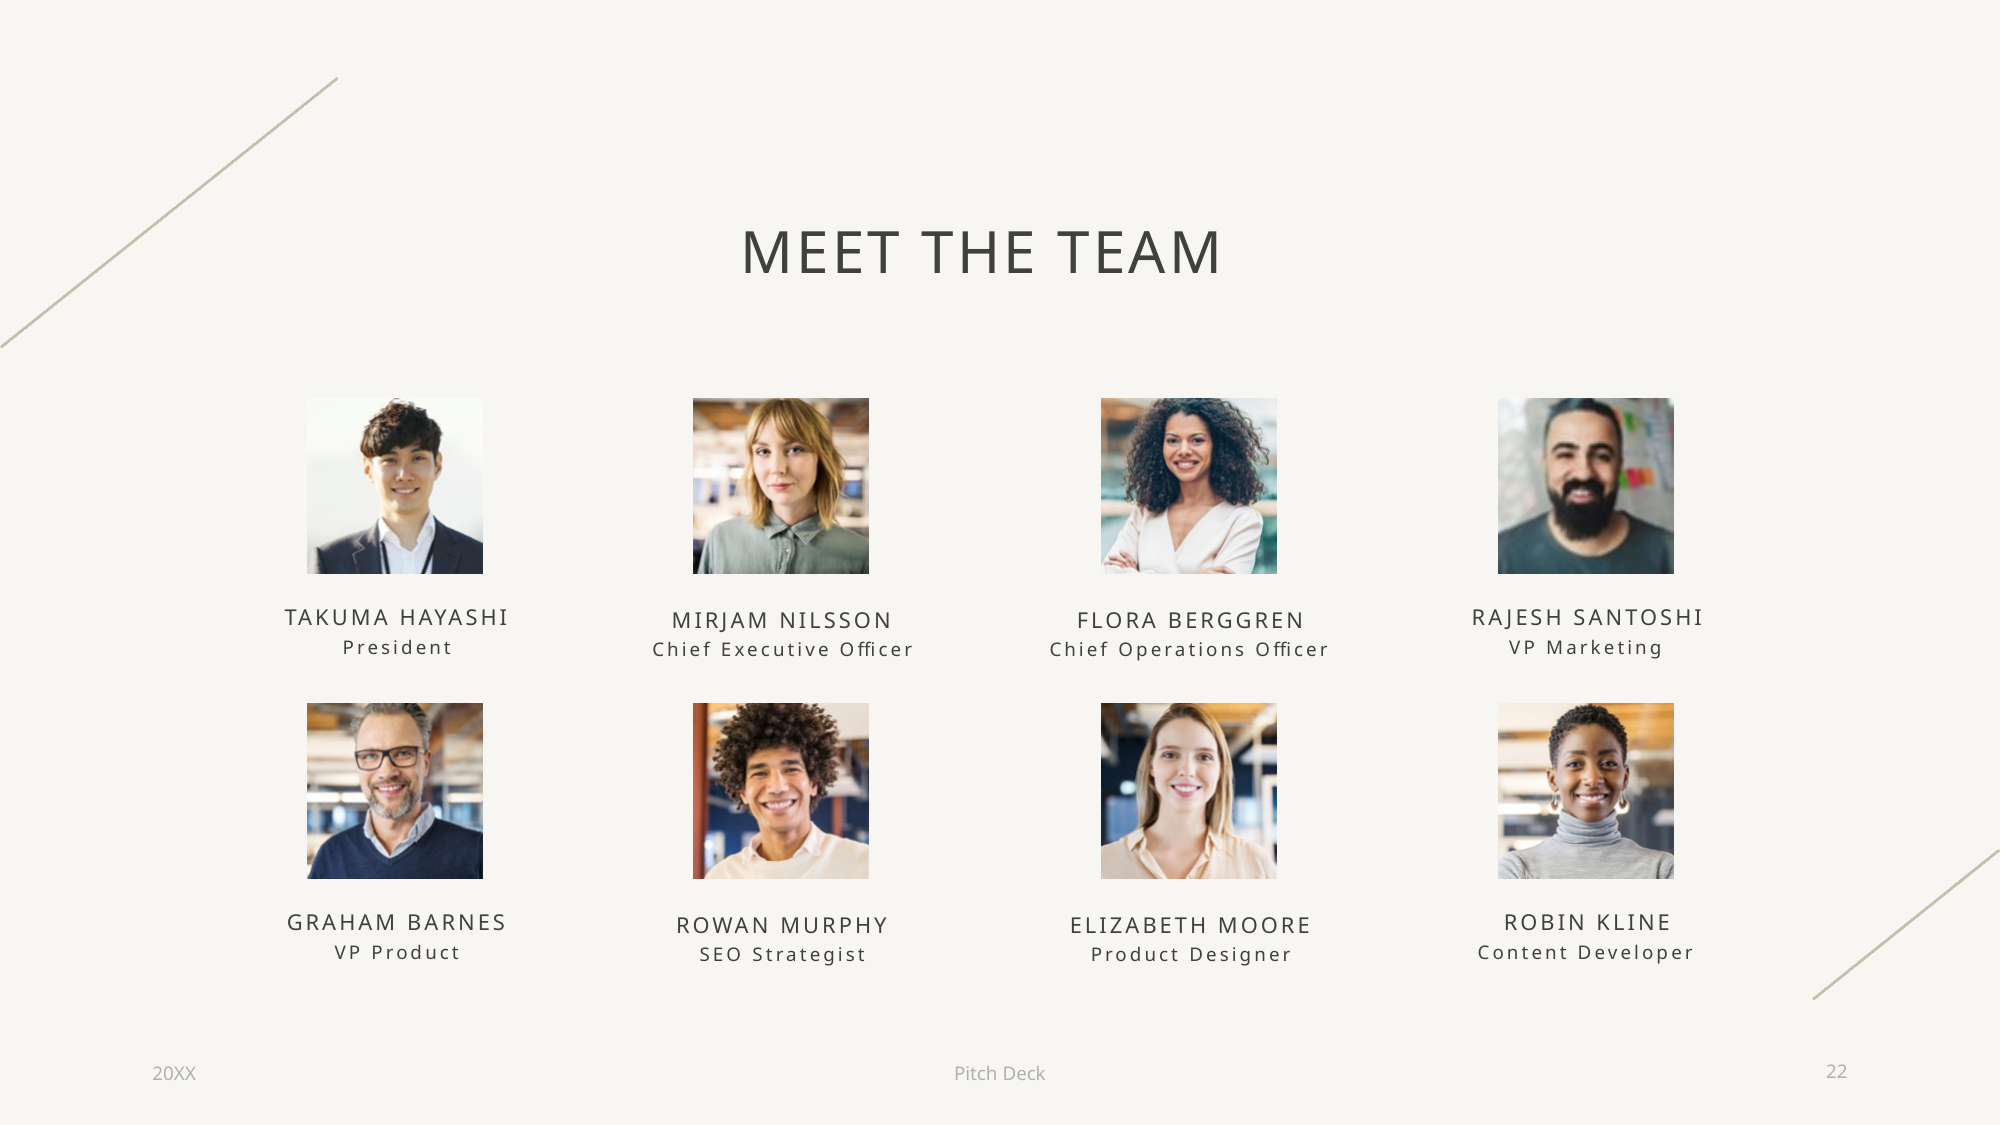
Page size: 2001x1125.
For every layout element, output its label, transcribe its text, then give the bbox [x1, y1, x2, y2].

list VP Product [228, 925, 566, 982]
slide_number 22 [1412, 1042, 1863, 1103]
list ROBIN KLINE [1436, 904, 1737, 925]
picture [1101, 398, 1277, 574]
picture [307, 703, 483, 879]
list President [228, 620, 566, 677]
list TAKUMA HAYASHI [246, 599, 547, 620]
picture [1498, 398, 1674, 574]
list VP Marketing [1416, 620, 1754, 677]
list GRAHAM BARNES [246, 904, 547, 925]
picture [1101, 703, 1277, 879]
list ROWAN MURPHY [631, 906, 932, 927]
list Content Developer [1416, 925, 1754, 982]
list MIRJAM NILSSON​ [631, 601, 932, 622]
list FLORA BERGGREN​ [1040, 601, 1340, 622]
list Product Designer [1021, 927, 1360, 984]
title MEET THE TEAM [309, 146, 1691, 364]
slide_number 20XX [137, 1042, 588, 1103]
list SEO Strategist [613, 927, 951, 984]
picture [1812, 849, 2000, 1000]
list RAJESH SANTOSHI [1436, 599, 1737, 620]
picture [0, 77, 338, 348]
footer Pitch Deck [662, 1042, 1338, 1103]
picture [1498, 703, 1674, 879]
list Chief Executive Officer [613, 622, 951, 680]
picture [307, 398, 483, 574]
picture [693, 398, 869, 574]
list Chief Operations Officer [1020, 622, 1358, 680]
list ELIZABETH MOORE [1040, 906, 1340, 927]
picture [693, 703, 869, 879]
